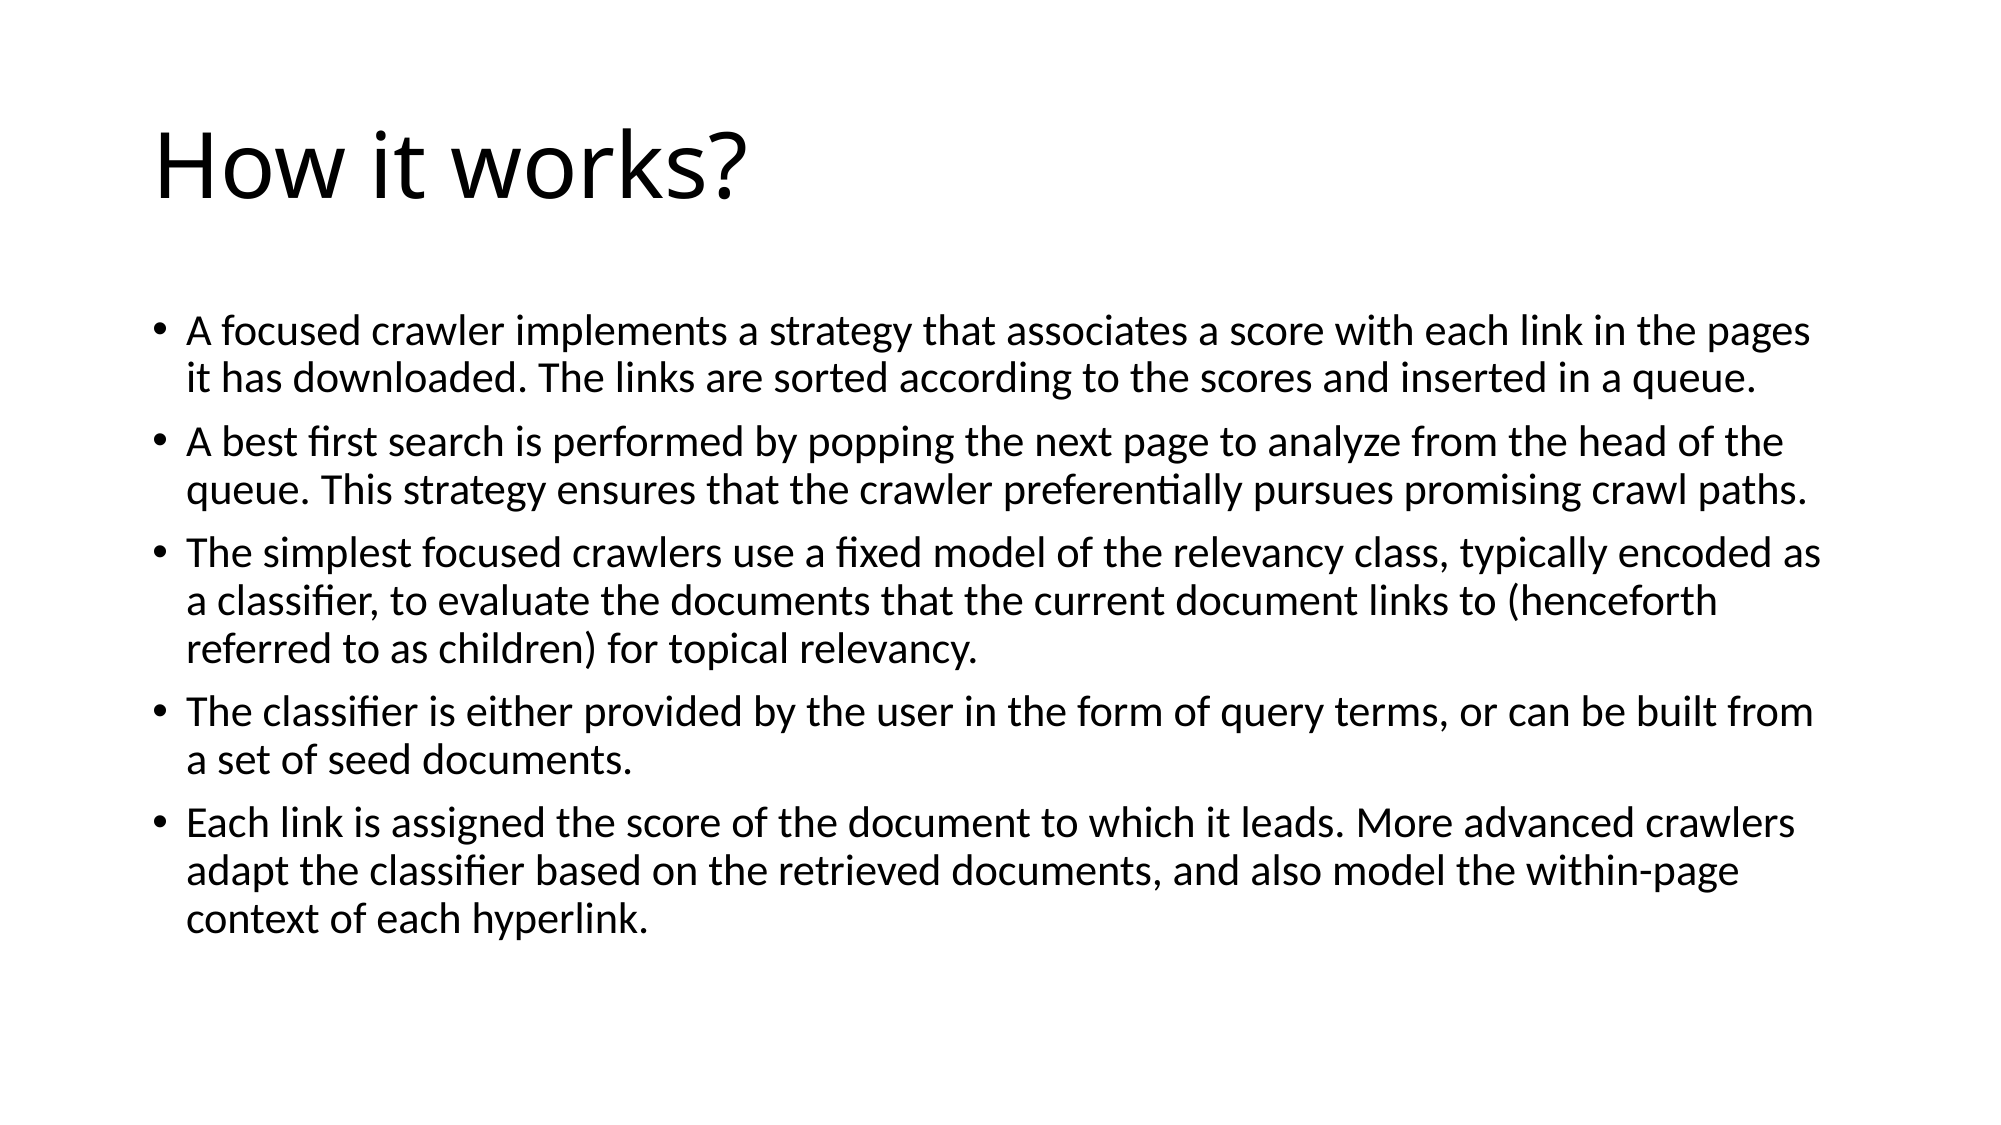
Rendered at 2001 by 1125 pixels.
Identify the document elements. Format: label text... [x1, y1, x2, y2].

title How it works? [137, 59, 1863, 278]
list A focused crawler implements a strategy that associates a score with each link in the pages it has downloaded. The links are sorted according to the scores and inserted in a queue. A best first search is performed by popping the next page to analyze from the head of the queue. This strategy ensures that the crawler preferentially pursues promising crawl paths. The simplest focused crawlers use a fixed model of the relevancy class, typically encoded as a classifier, to evaluate the documents that the current document links to (henceforth referred to as children) for topical relevancy. The classifier is either provided by the user in the form of query terms, or can be built from a set of seed documents. Each link is assigned the score of the document to which it leads. More advanced crawlers adapt the classifier based on the retrieved documents, and also model the within-page context of each hyperlink. [137, 299, 1863, 1014]
